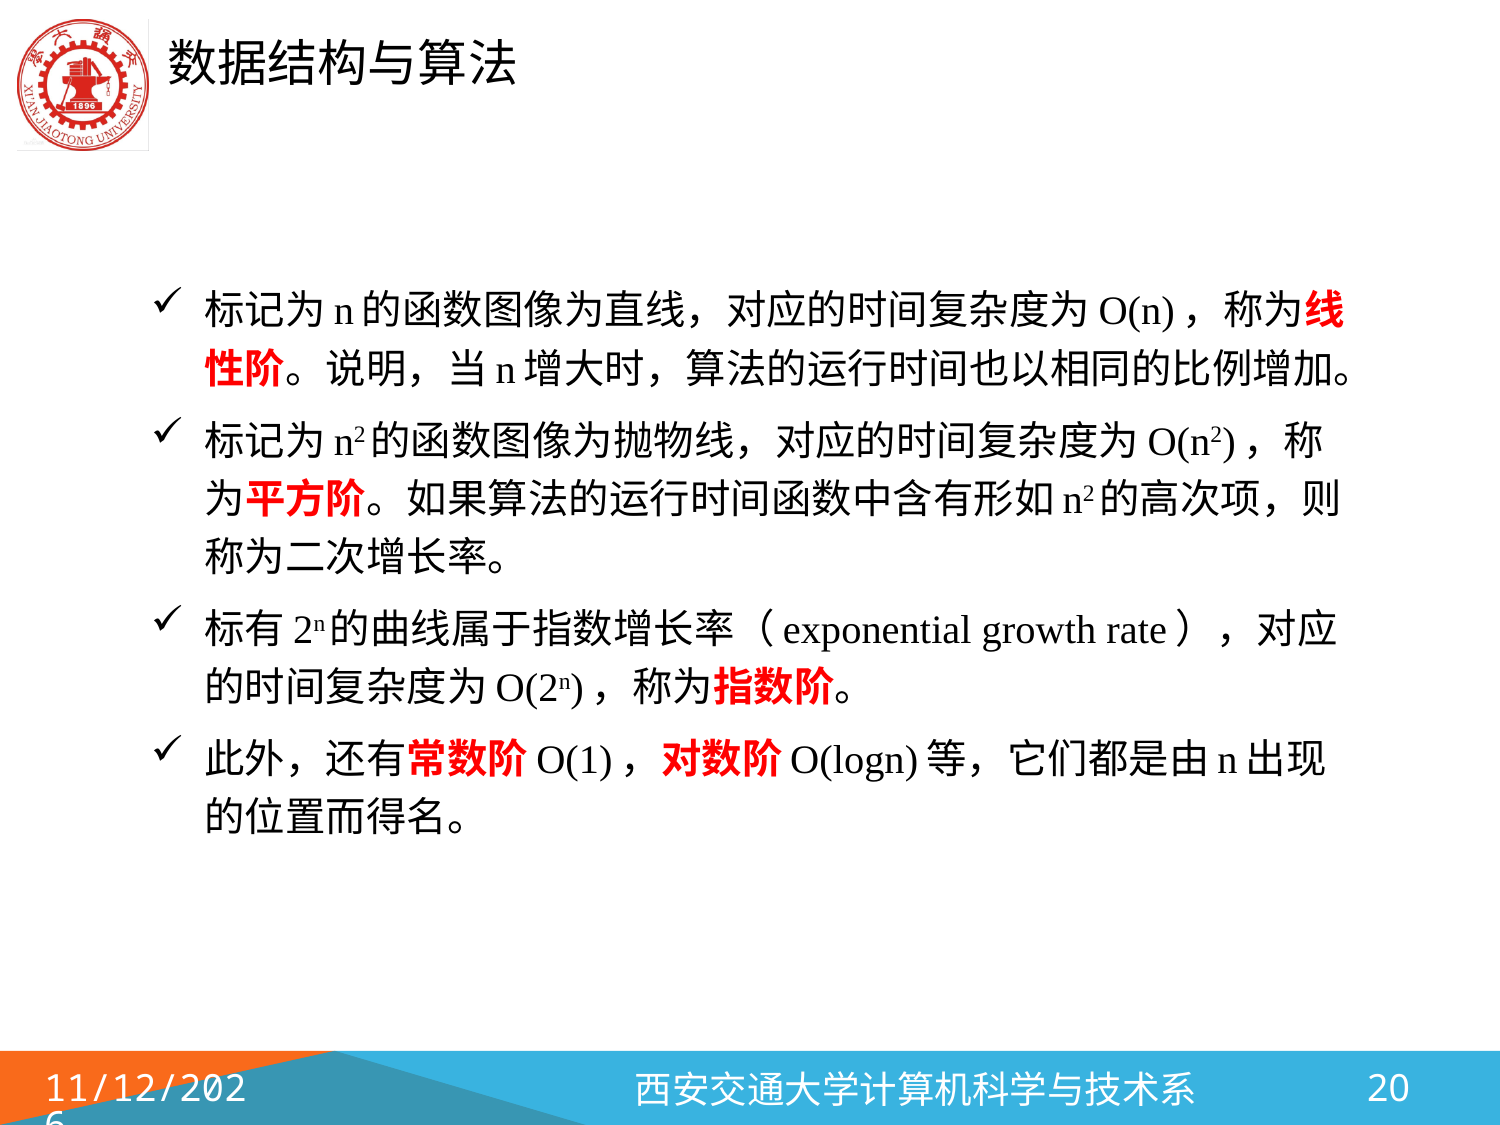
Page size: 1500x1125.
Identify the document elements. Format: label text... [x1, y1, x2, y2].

picture [17, 19, 149, 151]
list 标记为n的函数图像为直线，对应的时间复杂度为O(n)，称为线性阶。说明，当n增大时，算法的运行时间也以相同的比例增加。 标记为n2的函数图像为抛物线，对应的时间复杂度为O(n2)，称为平方阶。如果算法的运行时间函数中含有形如n2的高次项，则称为二次增长率。 标有2n的曲线属于指数增长率（exponential growth rate），对应的时间复杂度为O(2n)，称为指数阶。 此外，还有常数阶O(1)，对数阶O(logn)等，它们都是由n出现的位置而得名。 [135, 267, 1370, 855]
